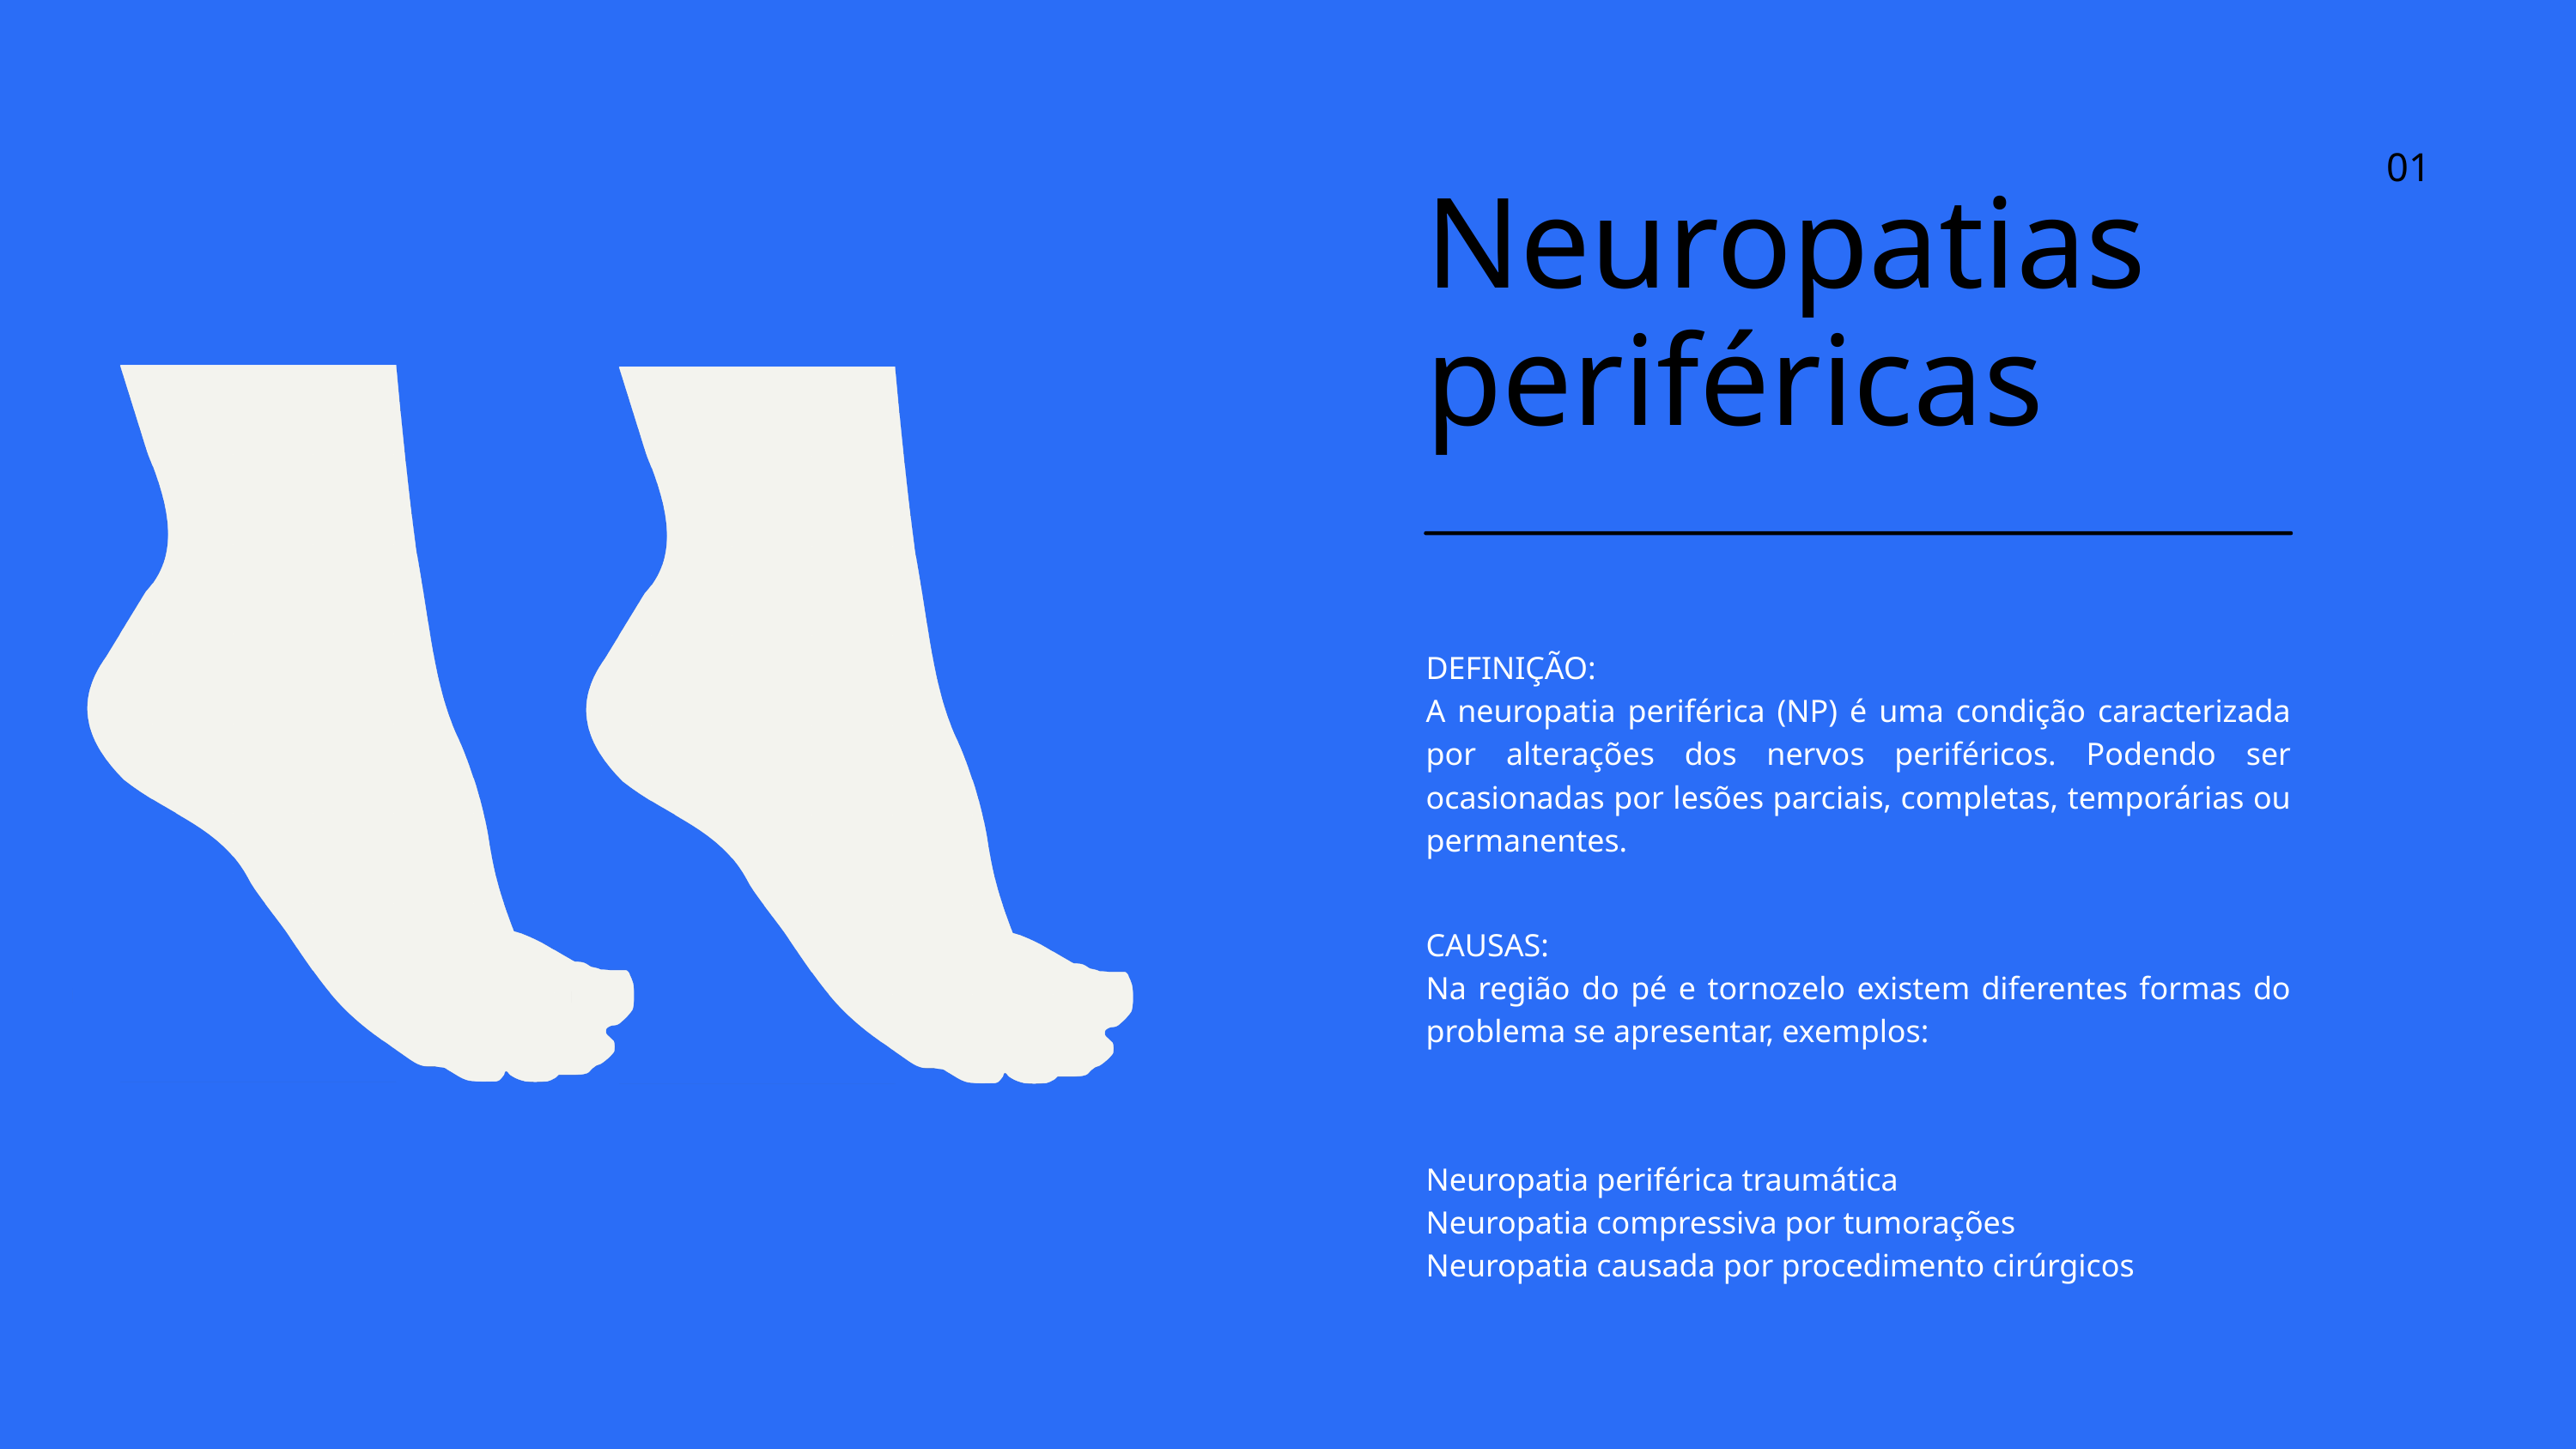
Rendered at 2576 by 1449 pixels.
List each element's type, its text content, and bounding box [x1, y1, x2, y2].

text_box Neuropatia periférica traumática Neuropatia compressiva por tumorações Neuropatia causada por procedimento cirúrgicos [1425, 1154, 2291, 1283]
text_box CAUSAS: Na região do pé e tornozelo existem diferentes formas do problema se apresentar, exemplos: [1425, 919, 2291, 1049]
text_box [571, 367, 1133, 1084]
text_box DEFINIÇÃO: A neuropatia periférica (NP) é uma condição caracterizada por alterações dos nervos periféricos. Podendo ser ocasionadas por lesões parciais, completas, temporárias ou permanentes. [1425, 642, 2291, 858]
text_box [72, 365, 635, 1082]
text_box Neuropatias periféricas [1425, 175, 2291, 451]
text_box 01 [2353, 149, 2432, 190]
